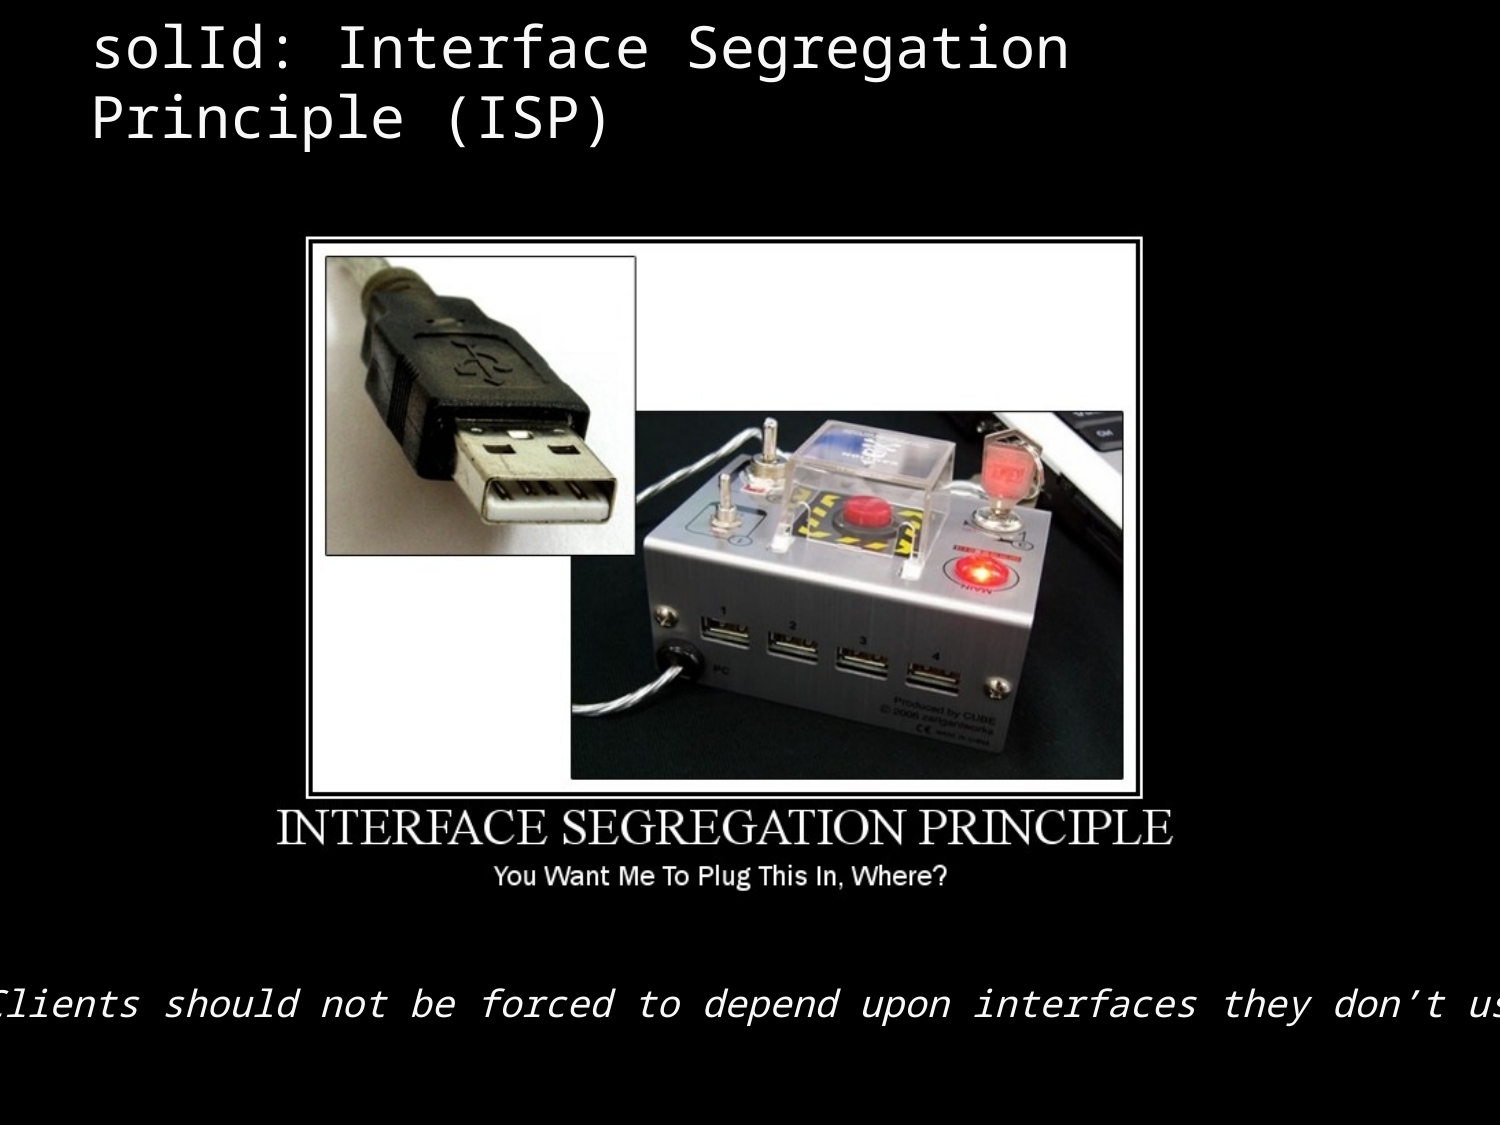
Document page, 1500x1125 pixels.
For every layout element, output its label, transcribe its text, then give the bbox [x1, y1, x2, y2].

title solId: Interface Segregation Principle (ISP) [74, 37, 1426, 123]
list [210, 175, 1239, 998]
text_box Clients should not be forced to depend upon interfaces they don’t use [0, 972, 1500, 1033]
